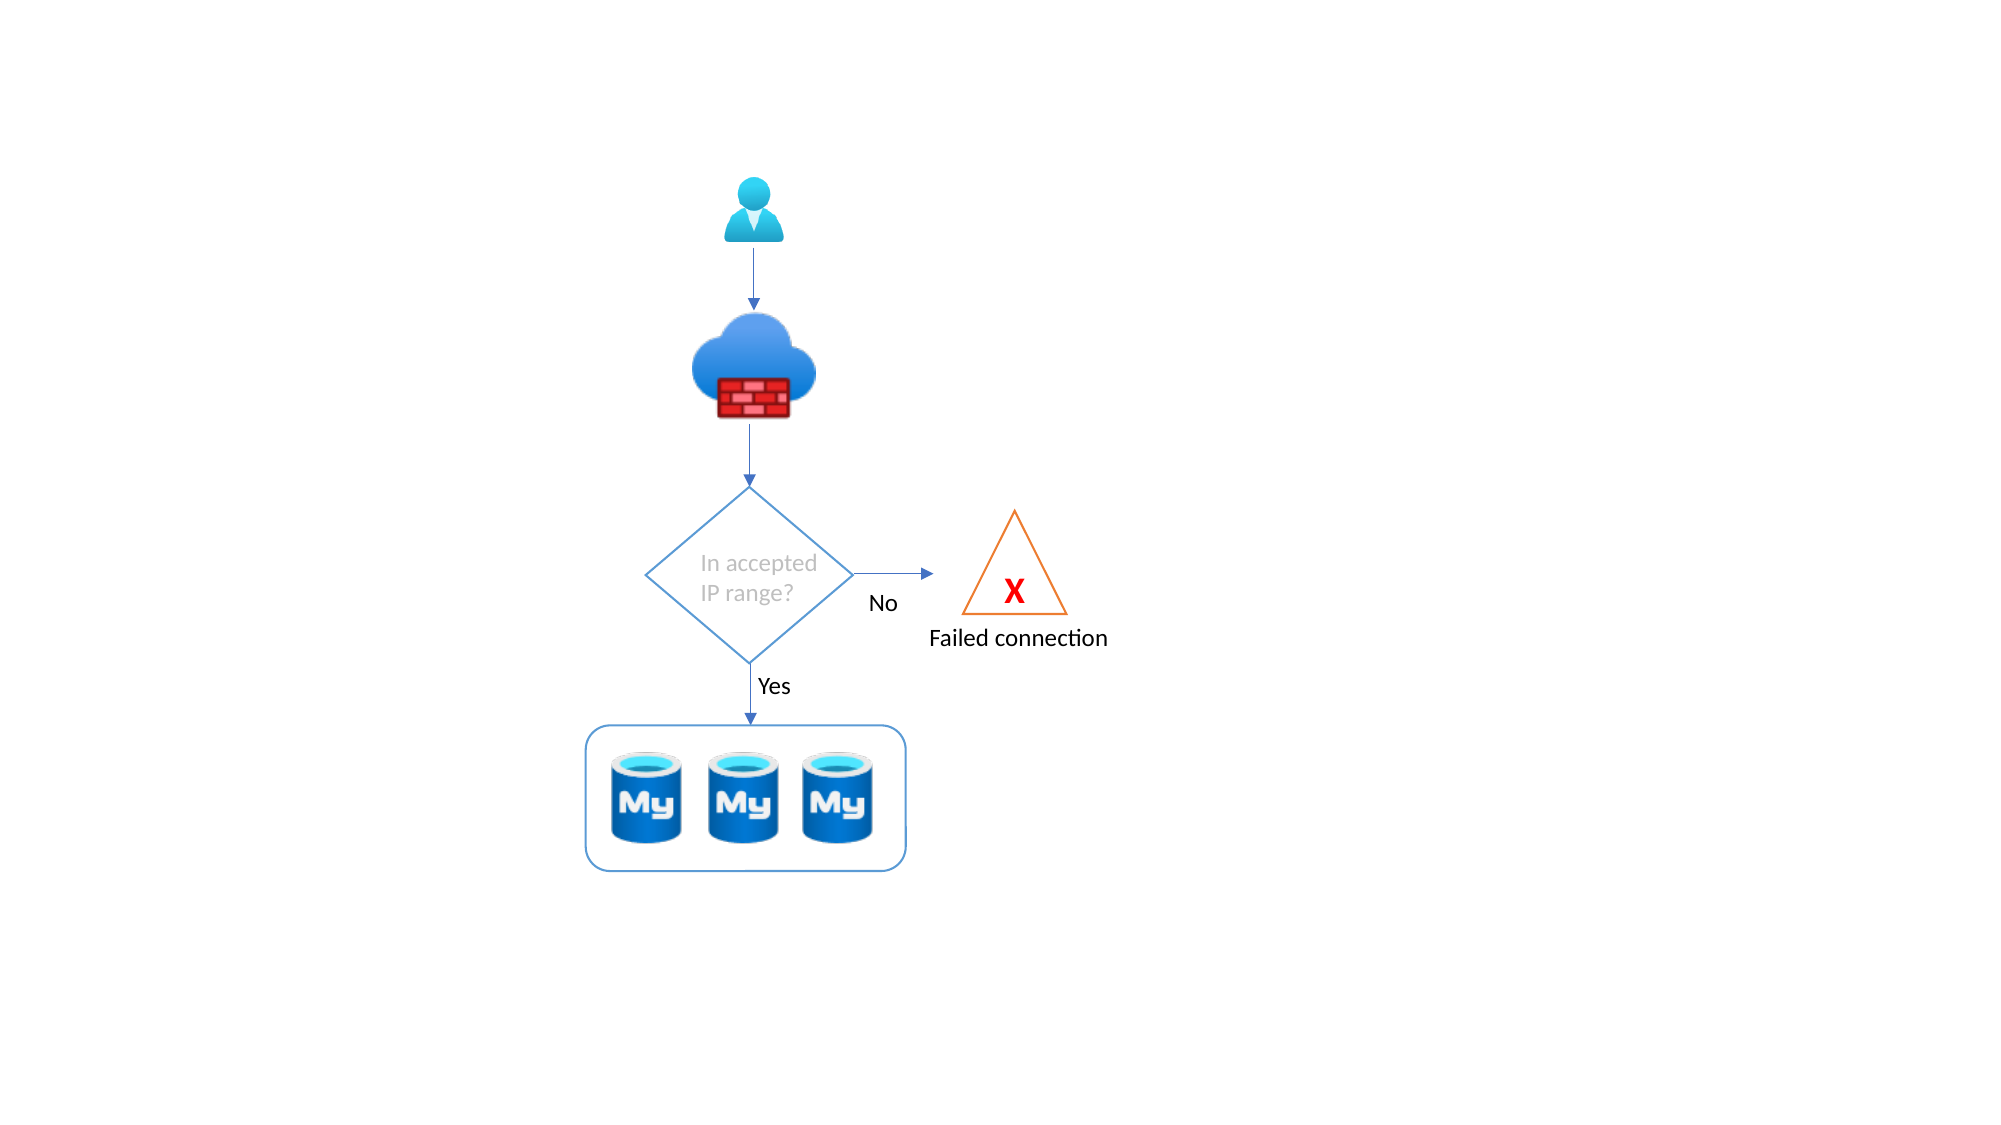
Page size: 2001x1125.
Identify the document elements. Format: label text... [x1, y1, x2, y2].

text_box [584, 724, 907, 873]
text_box [686, 485, 813, 539]
text_box [689, 614, 809, 661]
picture [721, 177, 786, 243]
text_box No [853, 578, 914, 624]
text_box [644, 540, 685, 610]
text_box Yes [743, 661, 806, 707]
text_box Failed connection [914, 614, 1124, 659]
text_box In accepted IP range? [685, 539, 838, 614]
picture [598, 750, 886, 847]
text_box [838, 561, 855, 590]
text_box X [961, 508, 1068, 614]
picture [692, 304, 816, 428]
